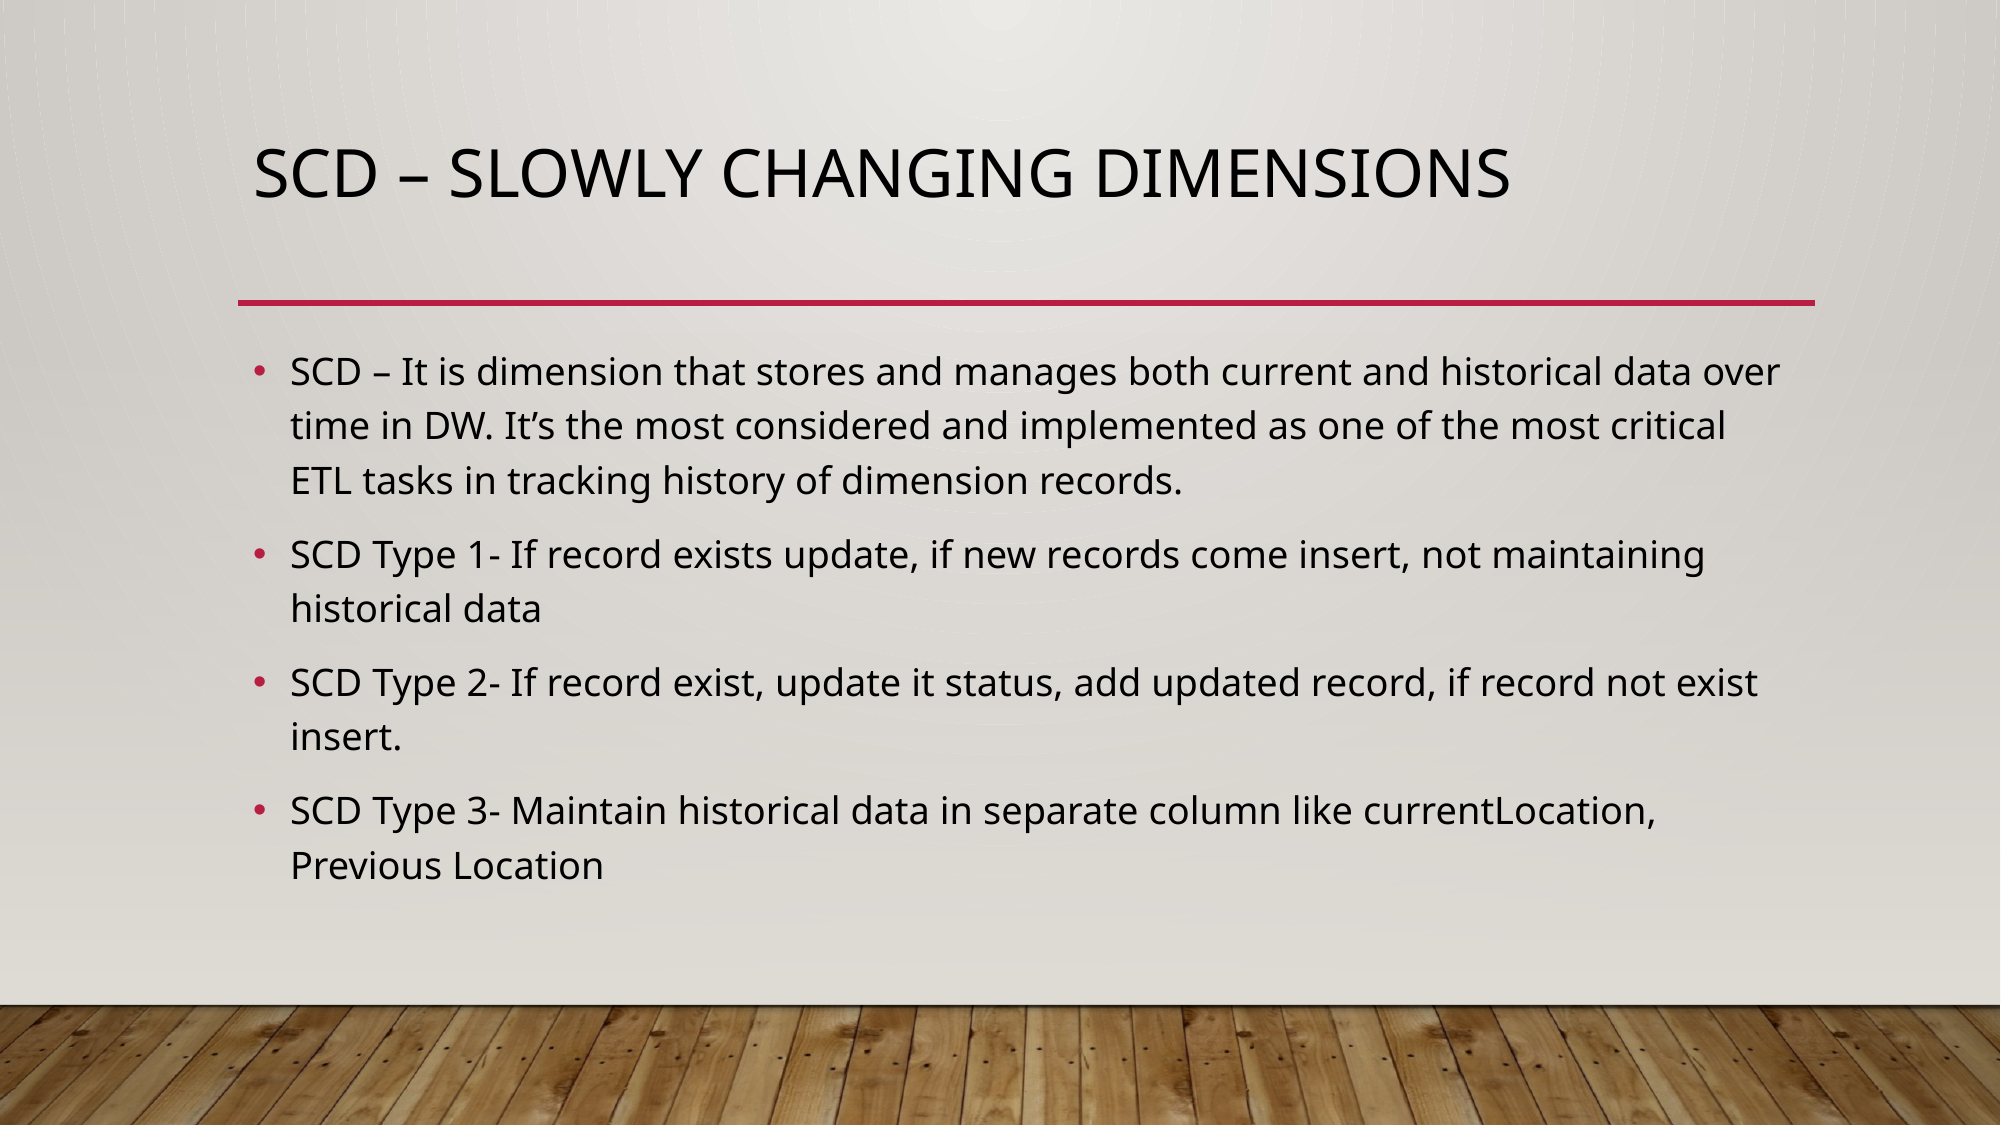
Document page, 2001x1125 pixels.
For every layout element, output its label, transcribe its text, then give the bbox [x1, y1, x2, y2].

title SCD – Slowly changing dimensions [238, 131, 1814, 305]
picture [0, 1005, 2000, 1125]
list SCD – It is dimension that stores and manages both current and historical data over time in DW. It’s the most considered and implemented as one of the most critical ETL tasks in tracking history of dimension records. SCD Type 1- If record exists update, if new records come insert, not maintaining historical data SCD Type 2- If record exist, update it status, add updated record, if record not exist insert. SCD Type 3- Maintain historical data in separate column like currentLocation, Previous Location [238, 330, 1814, 897]
